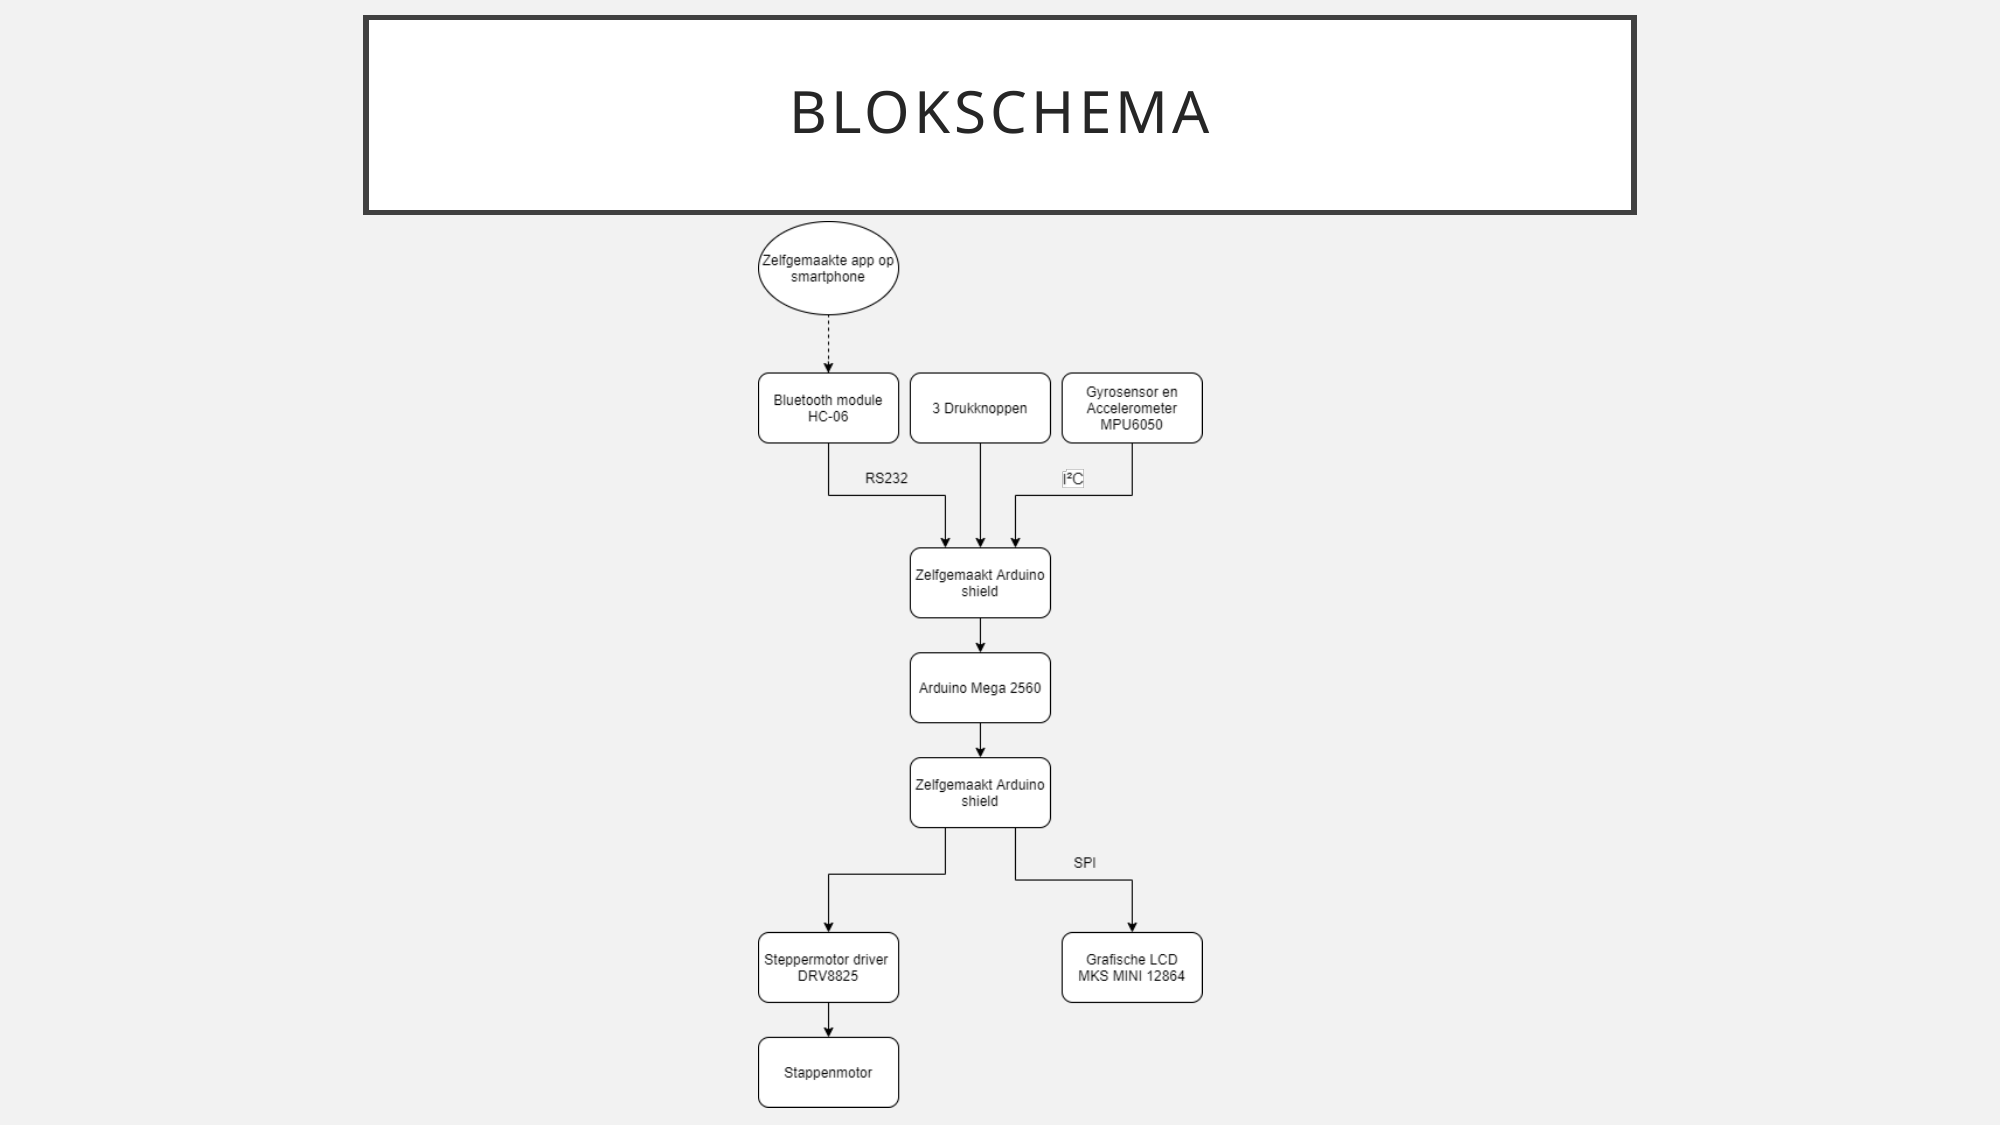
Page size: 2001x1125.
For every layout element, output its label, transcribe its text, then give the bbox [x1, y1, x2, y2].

title Blokschema [363, 15, 1637, 215]
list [758, 221, 1202, 1108]
